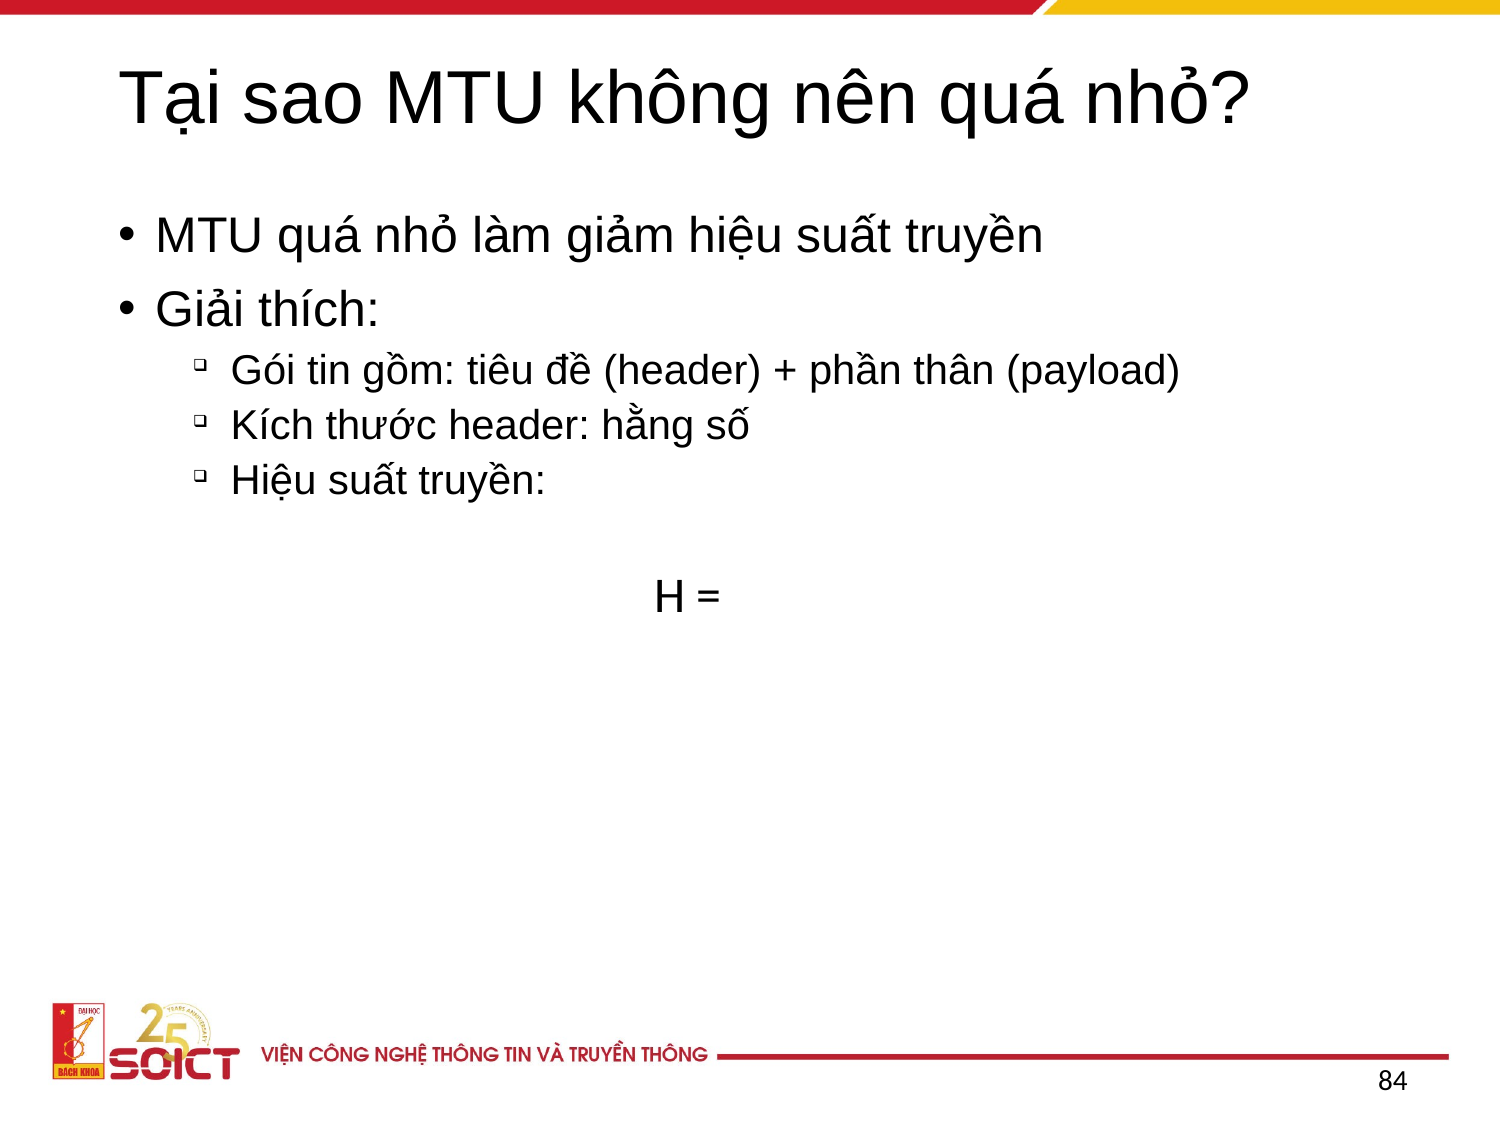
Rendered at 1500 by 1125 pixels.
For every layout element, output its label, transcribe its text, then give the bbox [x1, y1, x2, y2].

picture [0, 0, 1500, 1125]
slide_number 84 [1328, 1049, 1423, 1109]
title Tại sao MTU không nên quá nhỏ? [103, 38, 1397, 161]
list MTU quá nhỏ làm giảm hiệu suất truyền Giải thích: Gói tin gồm: tiêu đề (header) + phần thân (payload) Kích thước header: hằng số Hiệu suất truyền: [103, 201, 1397, 1014]
